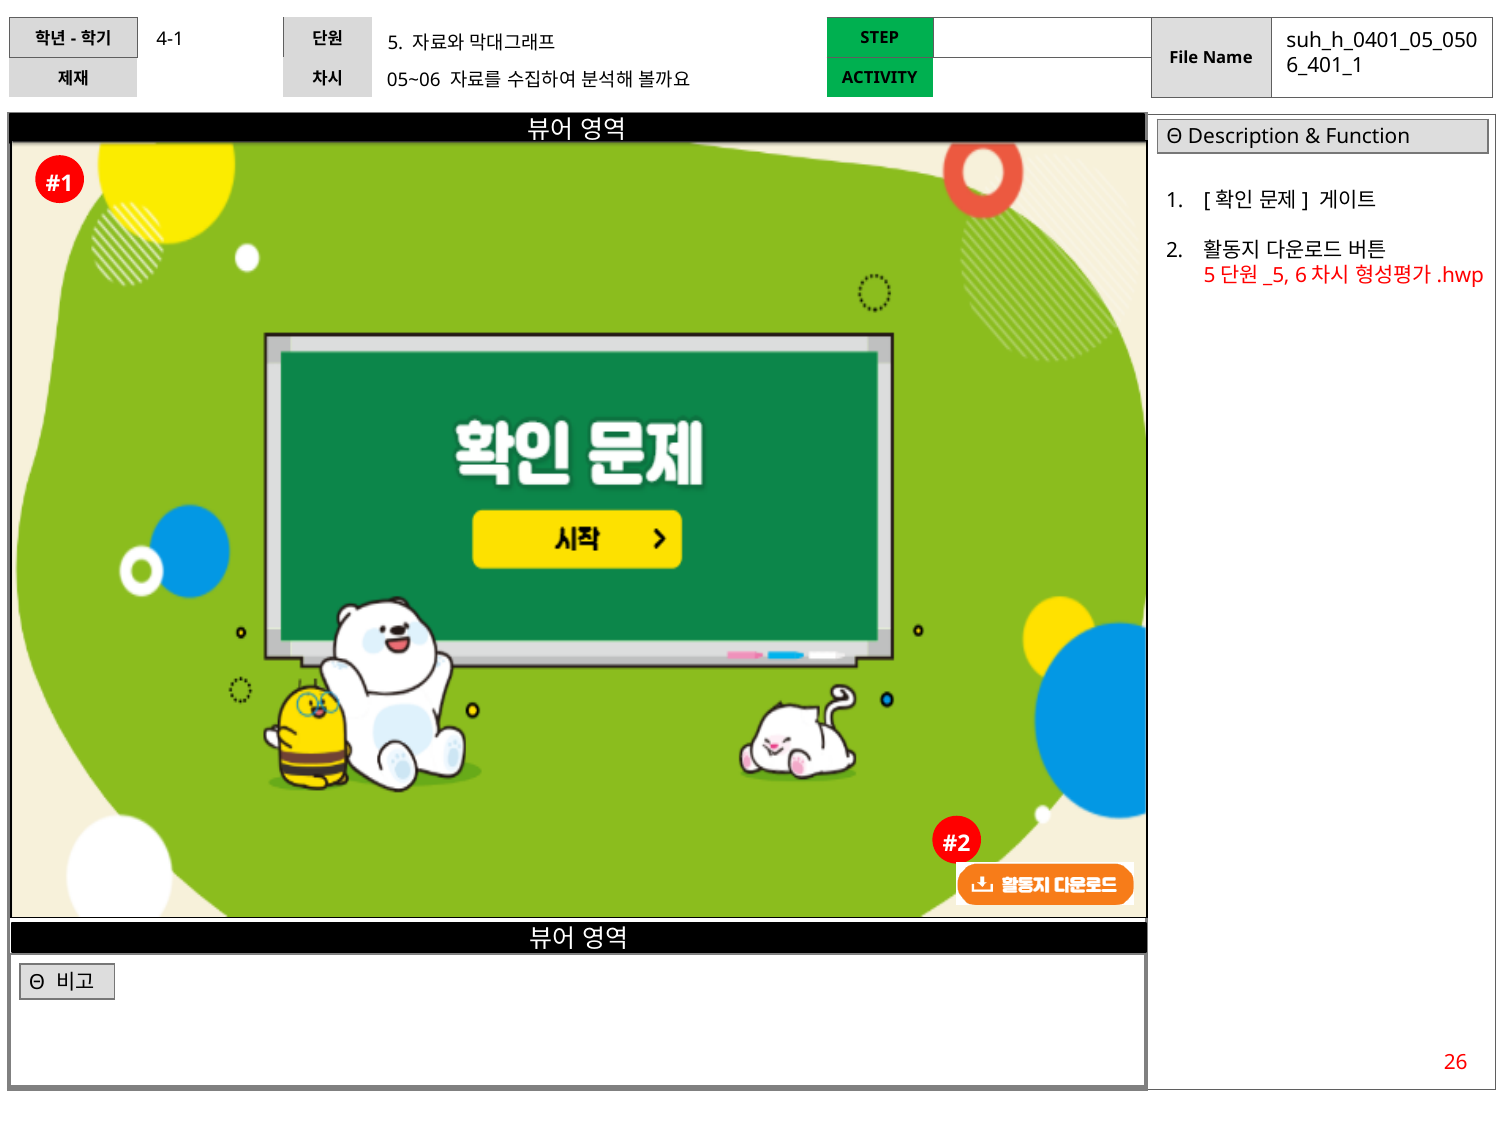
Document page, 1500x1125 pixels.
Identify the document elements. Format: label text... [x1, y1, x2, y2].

picture [11, 141, 1147, 918]
text_box 4-1 [141, 18, 284, 55]
text_box [확인 문제] 게이트 활동지 다운로드 버튼 5단원_5, 6차시 형성평가.hwp [1152, 179, 1500, 319]
table_header Θ Description & Function [1158, 120, 1487, 152]
text_box suh_h_0401_05_0506_401_1 [1271, 18, 1500, 84]
text_box 05~06 자료를 수집하여 분석해 볼까요 [372, 60, 821, 96]
text_box 5. 자료와 막대그래프 [372, 23, 828, 48]
